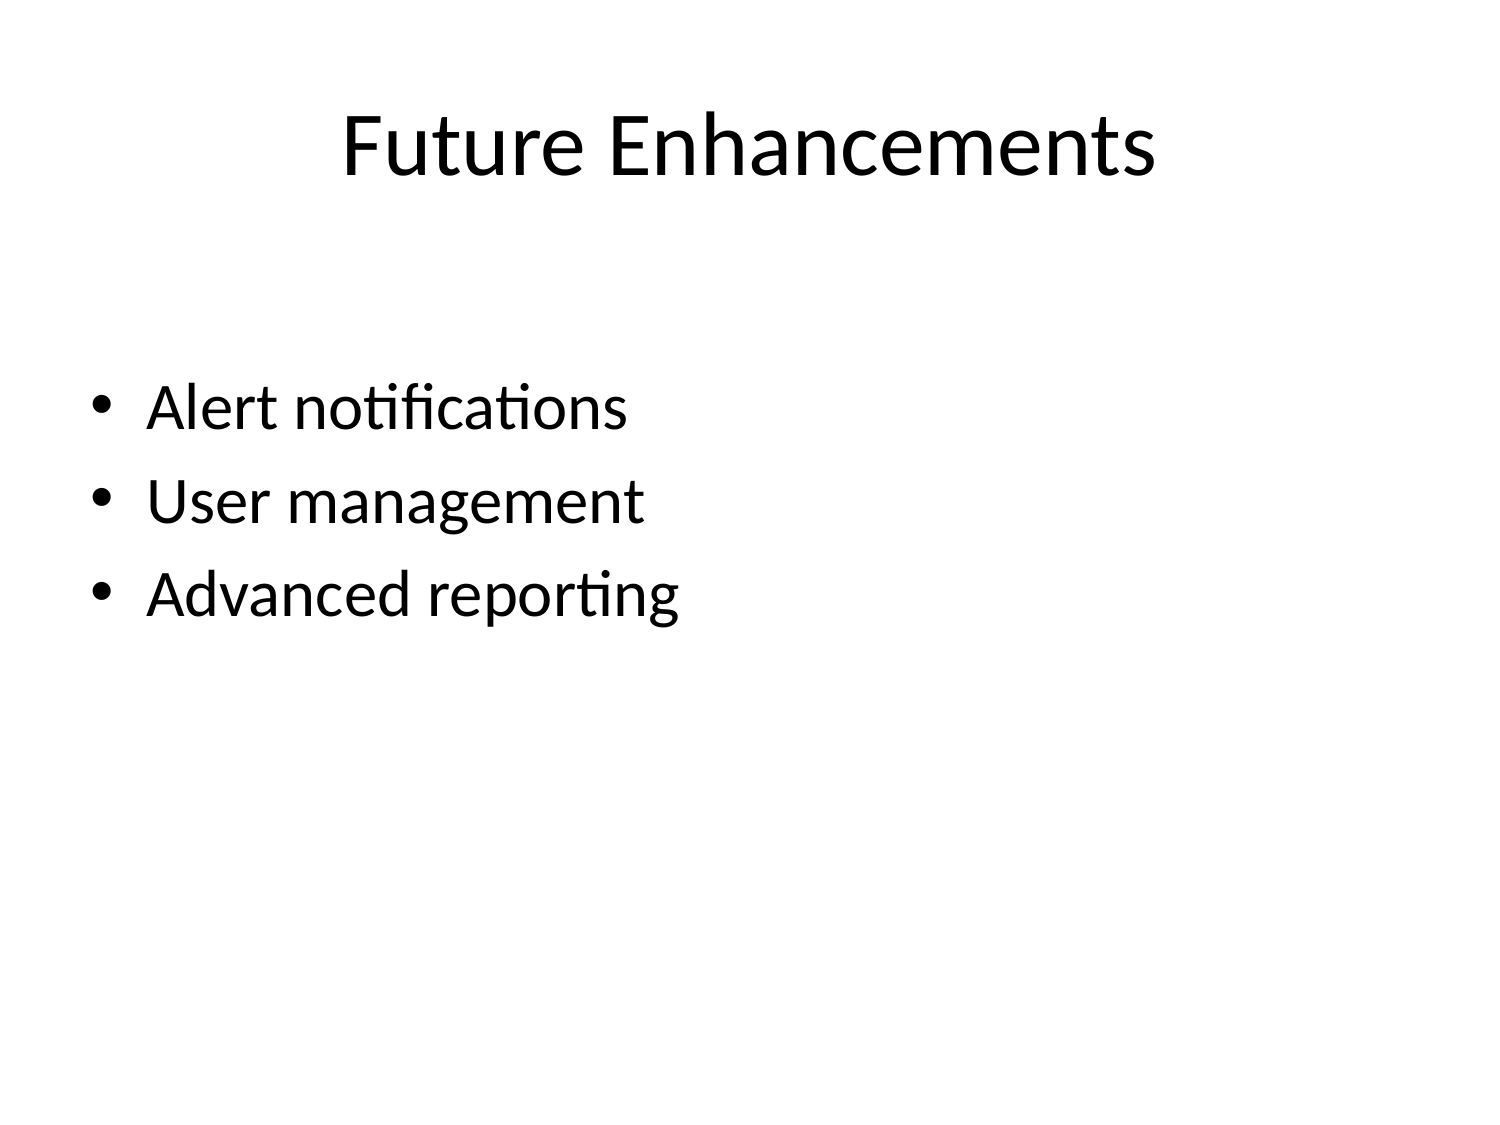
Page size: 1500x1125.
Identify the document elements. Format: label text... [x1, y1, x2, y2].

title Future Enhancements [75, 45, 1425, 233]
list Alert notifications User management Advanced reporting [75, 262, 1425, 1005]
